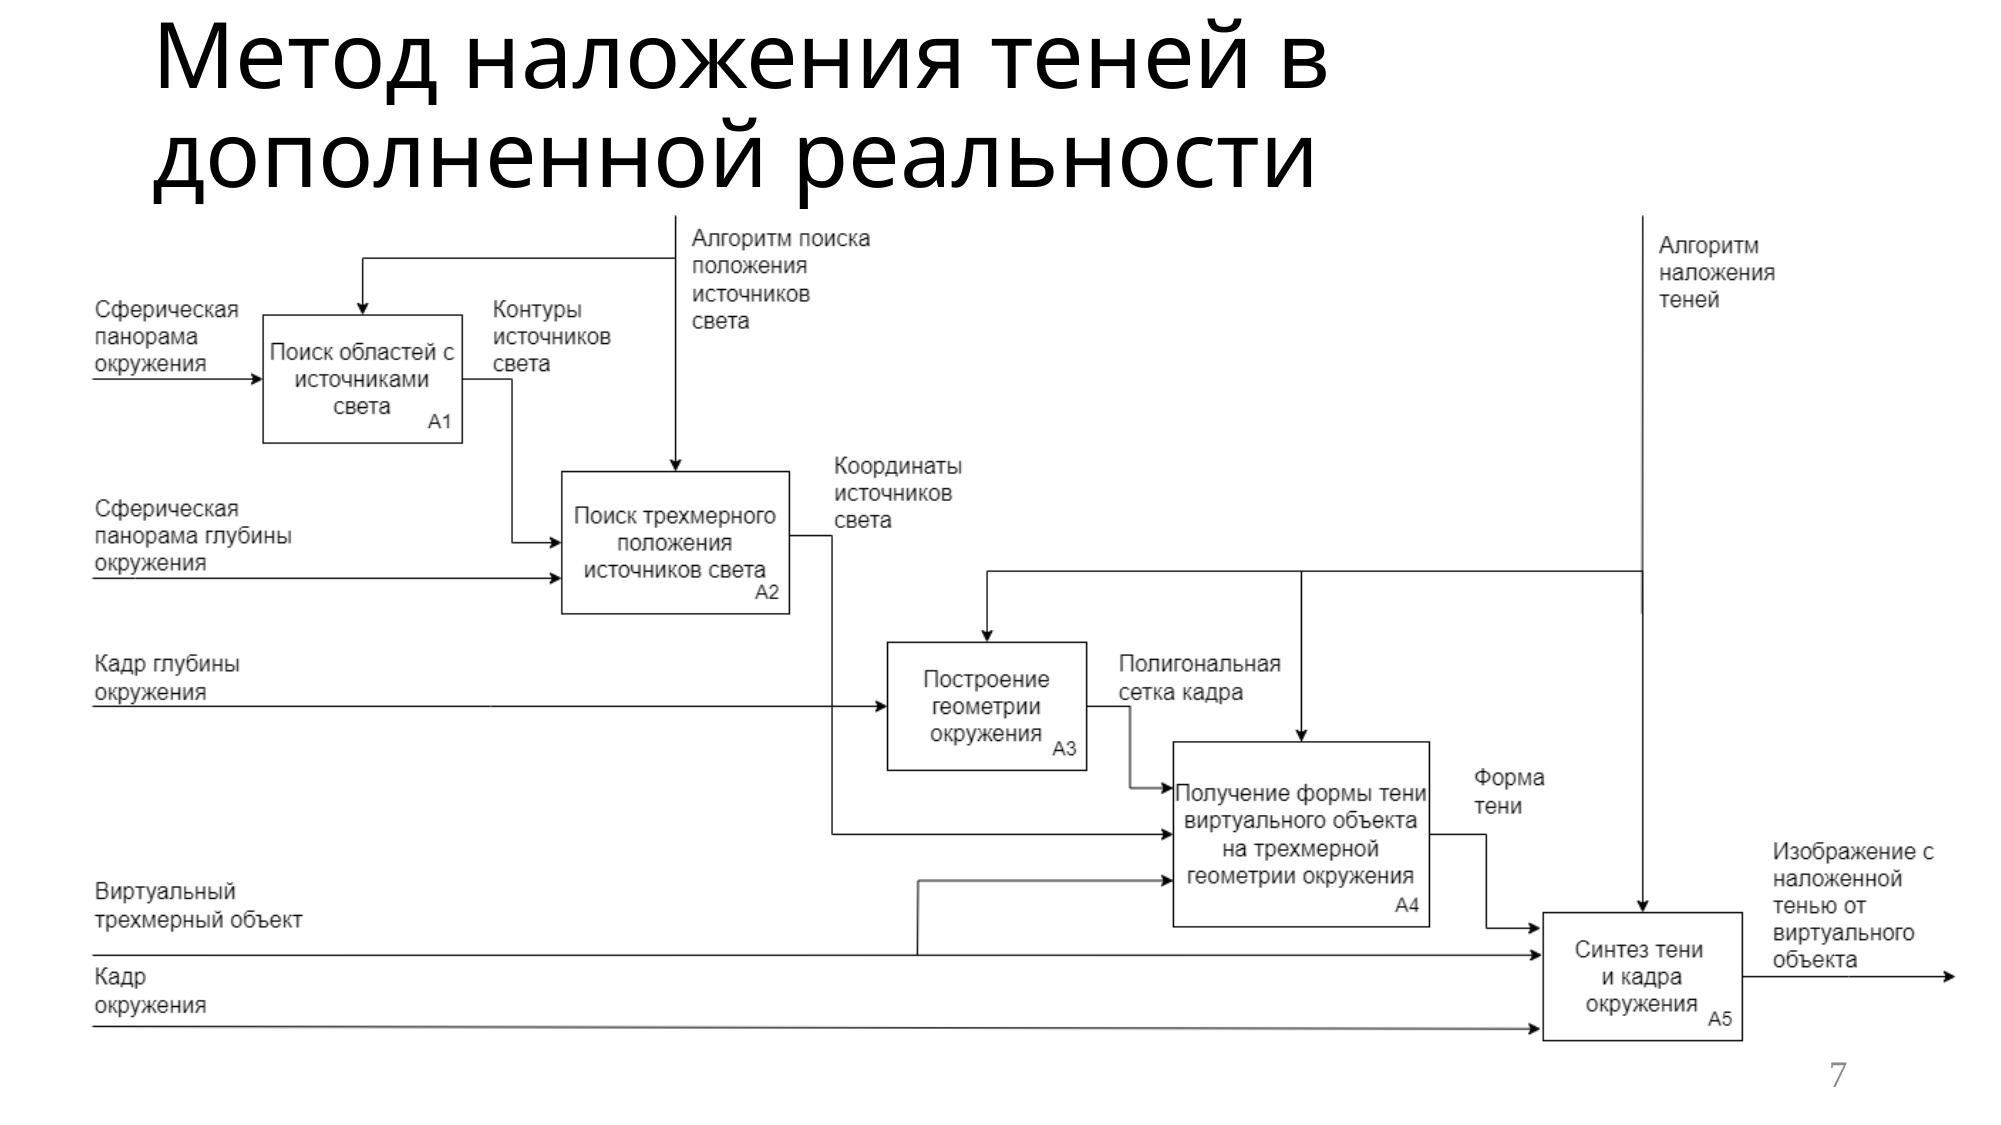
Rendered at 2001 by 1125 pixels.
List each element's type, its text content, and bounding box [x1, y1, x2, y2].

title Метод наложения теней в дополненной реальности [137, 0, 1863, 215]
slide_number 7 [1412, 1043, 1863, 1103]
picture [82, 215, 1968, 1043]
